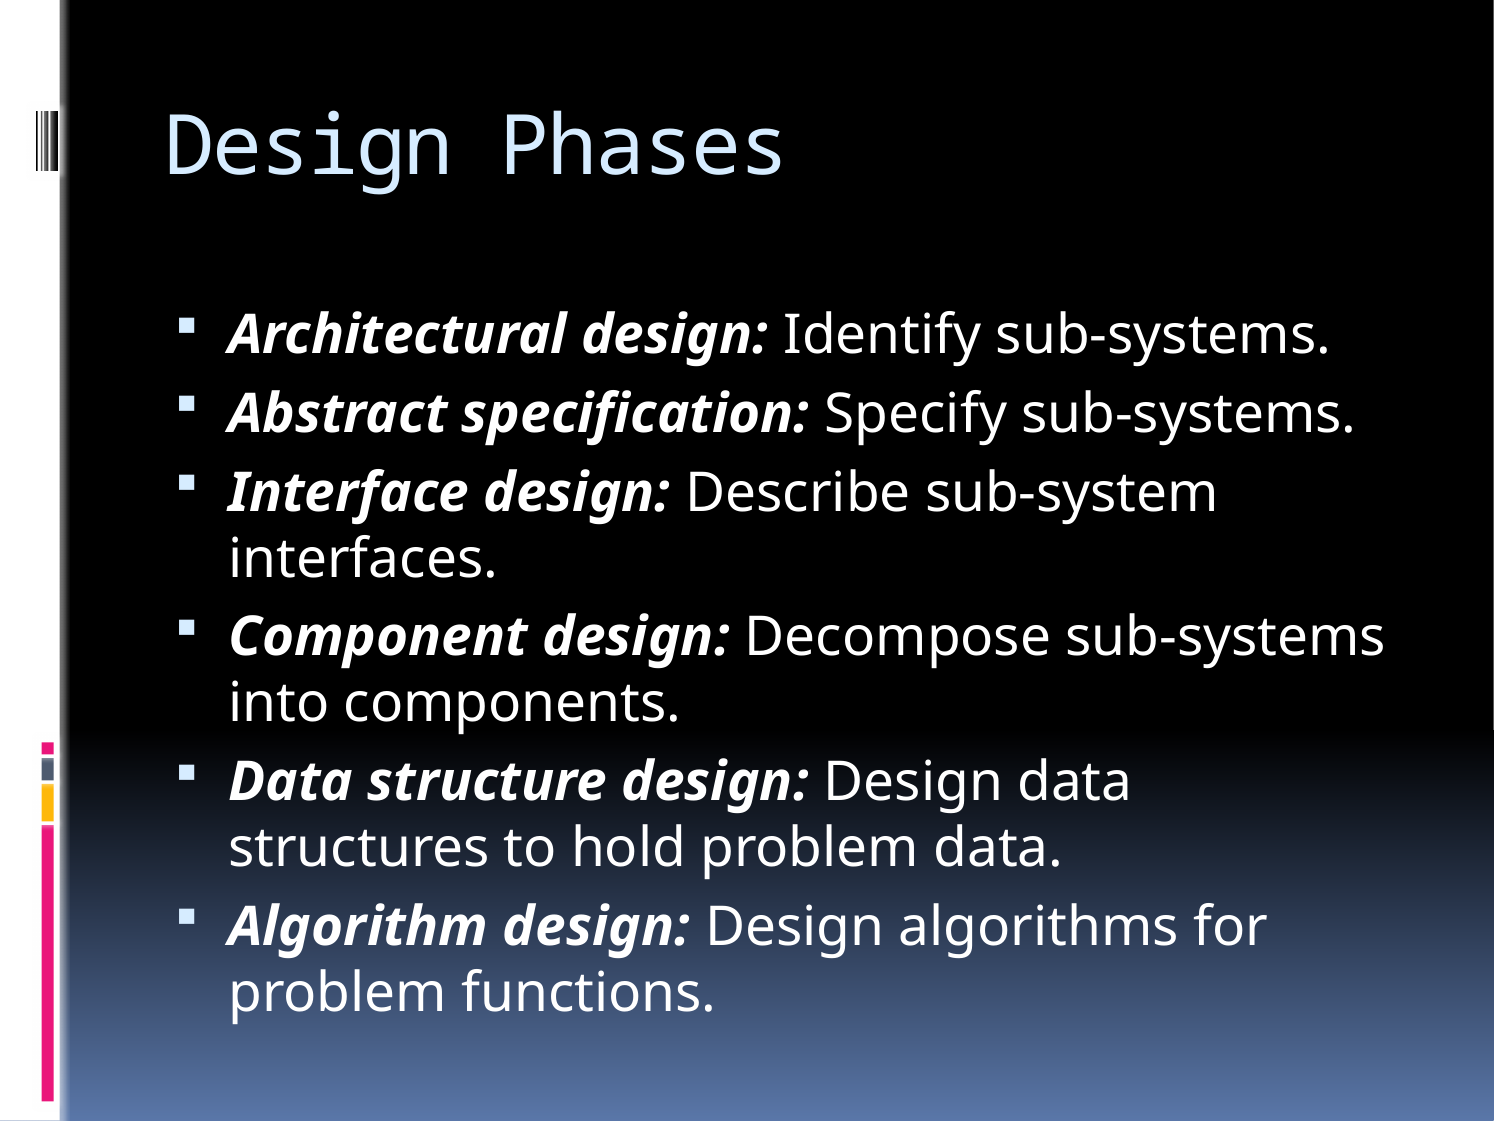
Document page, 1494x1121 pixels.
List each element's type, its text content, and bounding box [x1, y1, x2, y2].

title Design Phases [149, 83, 1419, 234]
list Architectural design: Identify sub-systems. Abstract specification: Specify sub-systems. Interface design: Describe sub-system interfaces. Component design: Decompose sub-systems into components. Data structure design: Design data structures to hold problem data. Algorithm design: Design algorithms for problem functions. [149, 291, 1420, 1039]
